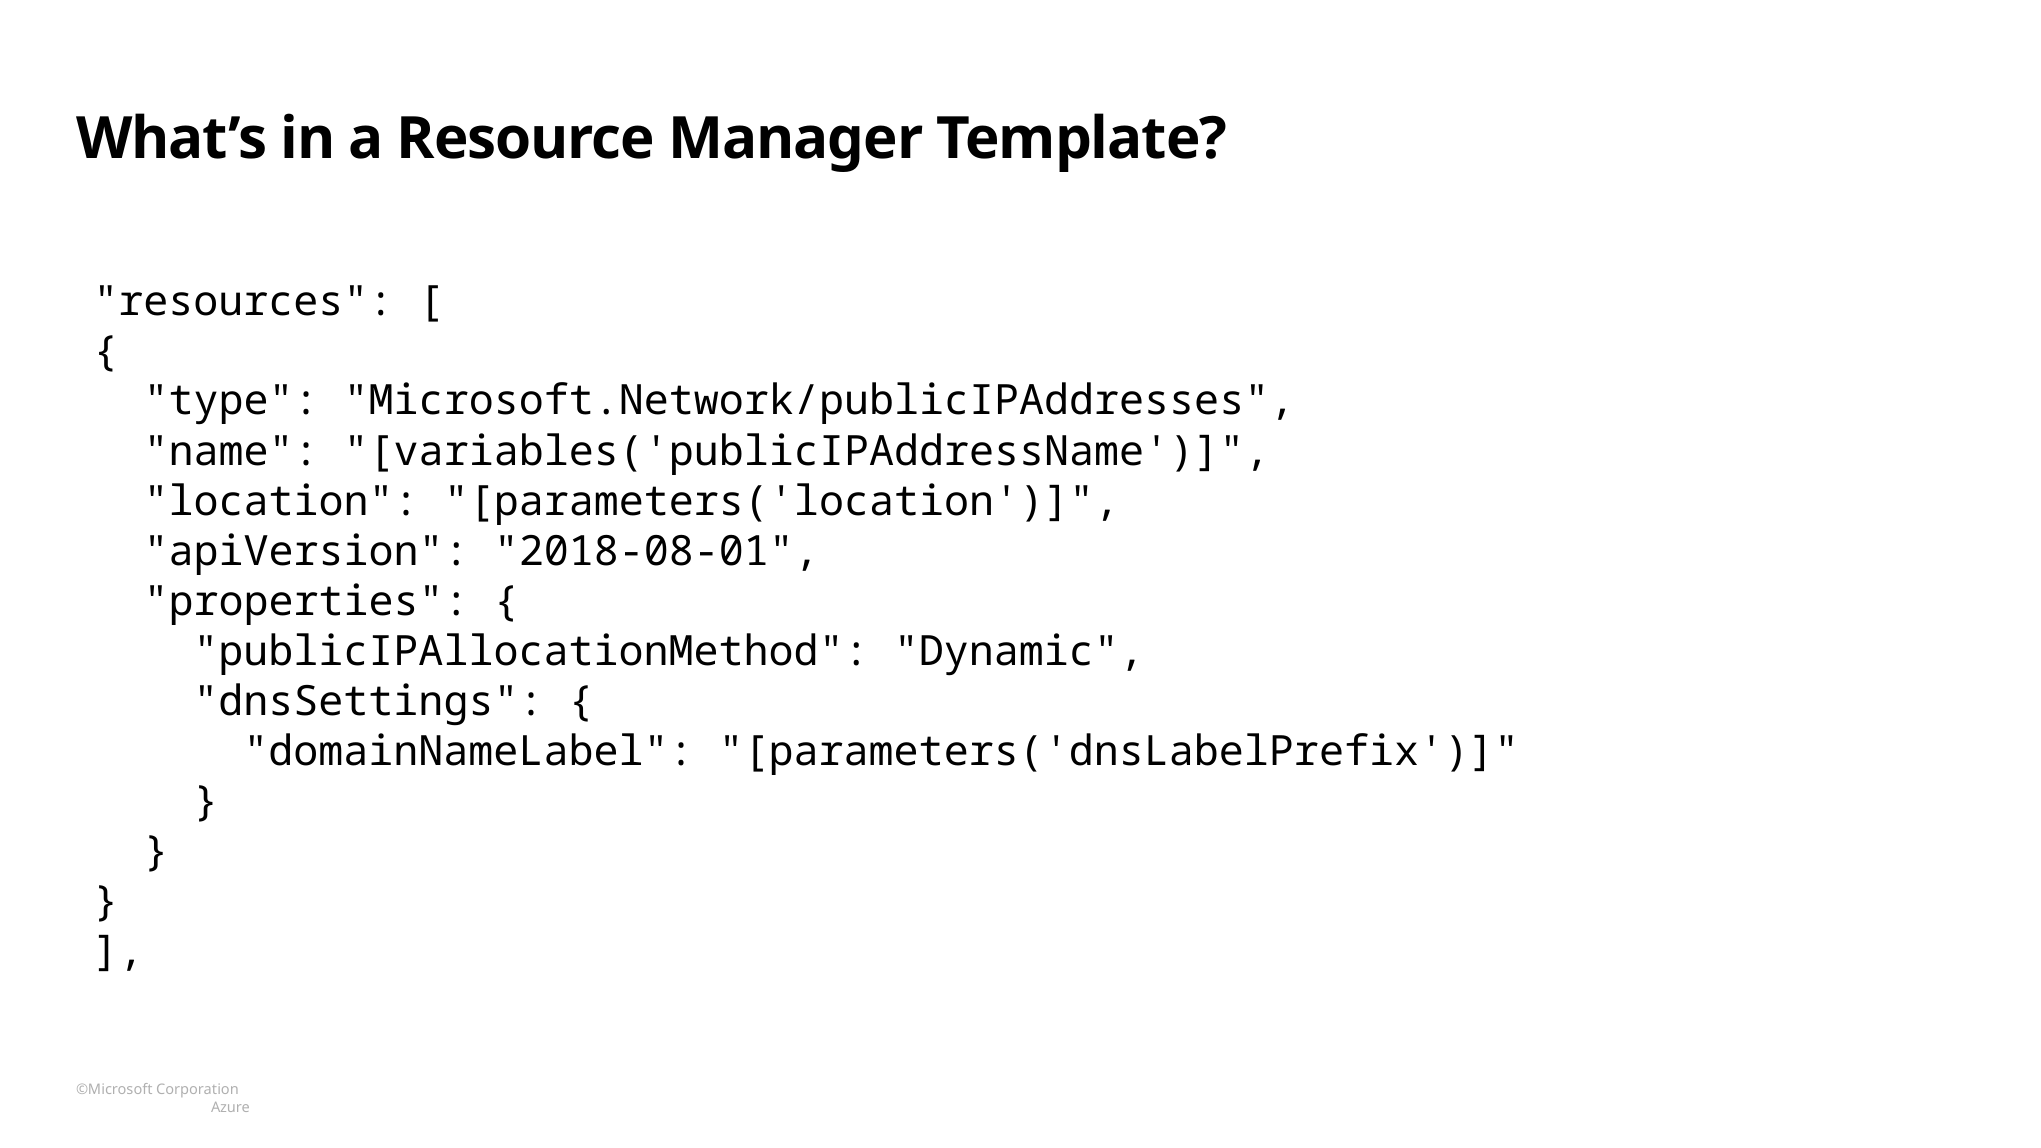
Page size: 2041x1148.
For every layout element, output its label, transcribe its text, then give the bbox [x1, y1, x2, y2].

list "resources": [ { "type": "Microsoft.Network/publicIPAddresses", "name": "[variables('publicIPAddressName')]", "location": "[parameters('location')]", "apiVersion": "2018-08-01", "properties": { "publicIPAllocationMethod": "Dynamic", "dnsSettings": { "domainNameLabel": "[parameters('dnsLabelPrefix')]" } } } ], [93, 273, 2011, 981]
title What’s in a Resource Manager Template? [76, 103, 1969, 172]
